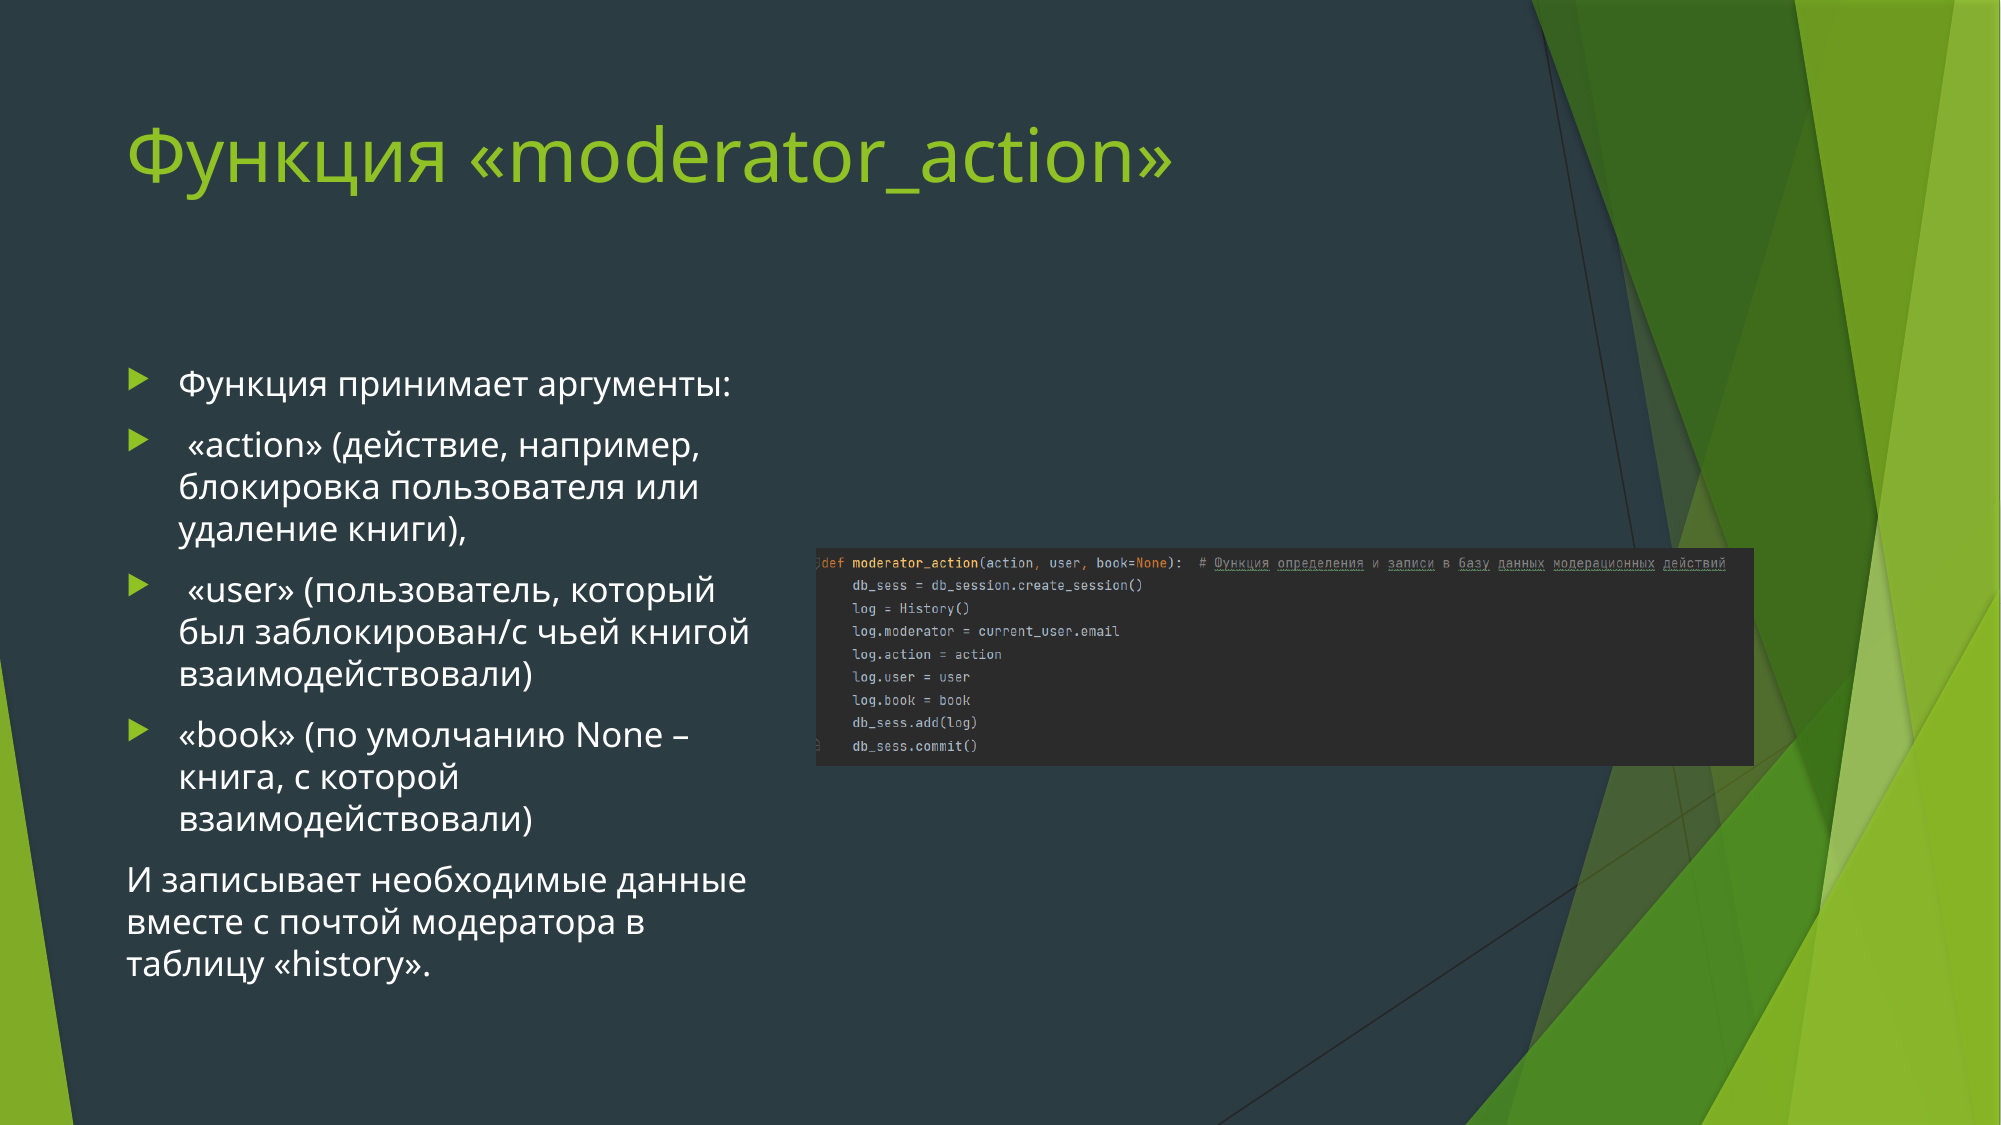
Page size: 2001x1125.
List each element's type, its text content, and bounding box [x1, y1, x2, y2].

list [815, 547, 1754, 766]
title Функция «moderator_action» [111, 99, 1522, 317]
list Функция принимает аргументы: «action» (действие, например, блокировка пользователя или удаление книги), «user» (пользователь, который был заблокирован/с чьей книгой взаимодействовали) «book» (по умолчанию None – книга, с которой взаимодействовали) И записывает необходимые данные вместе с почтой модератора в таблицу «history». [111, 354, 798, 992]
